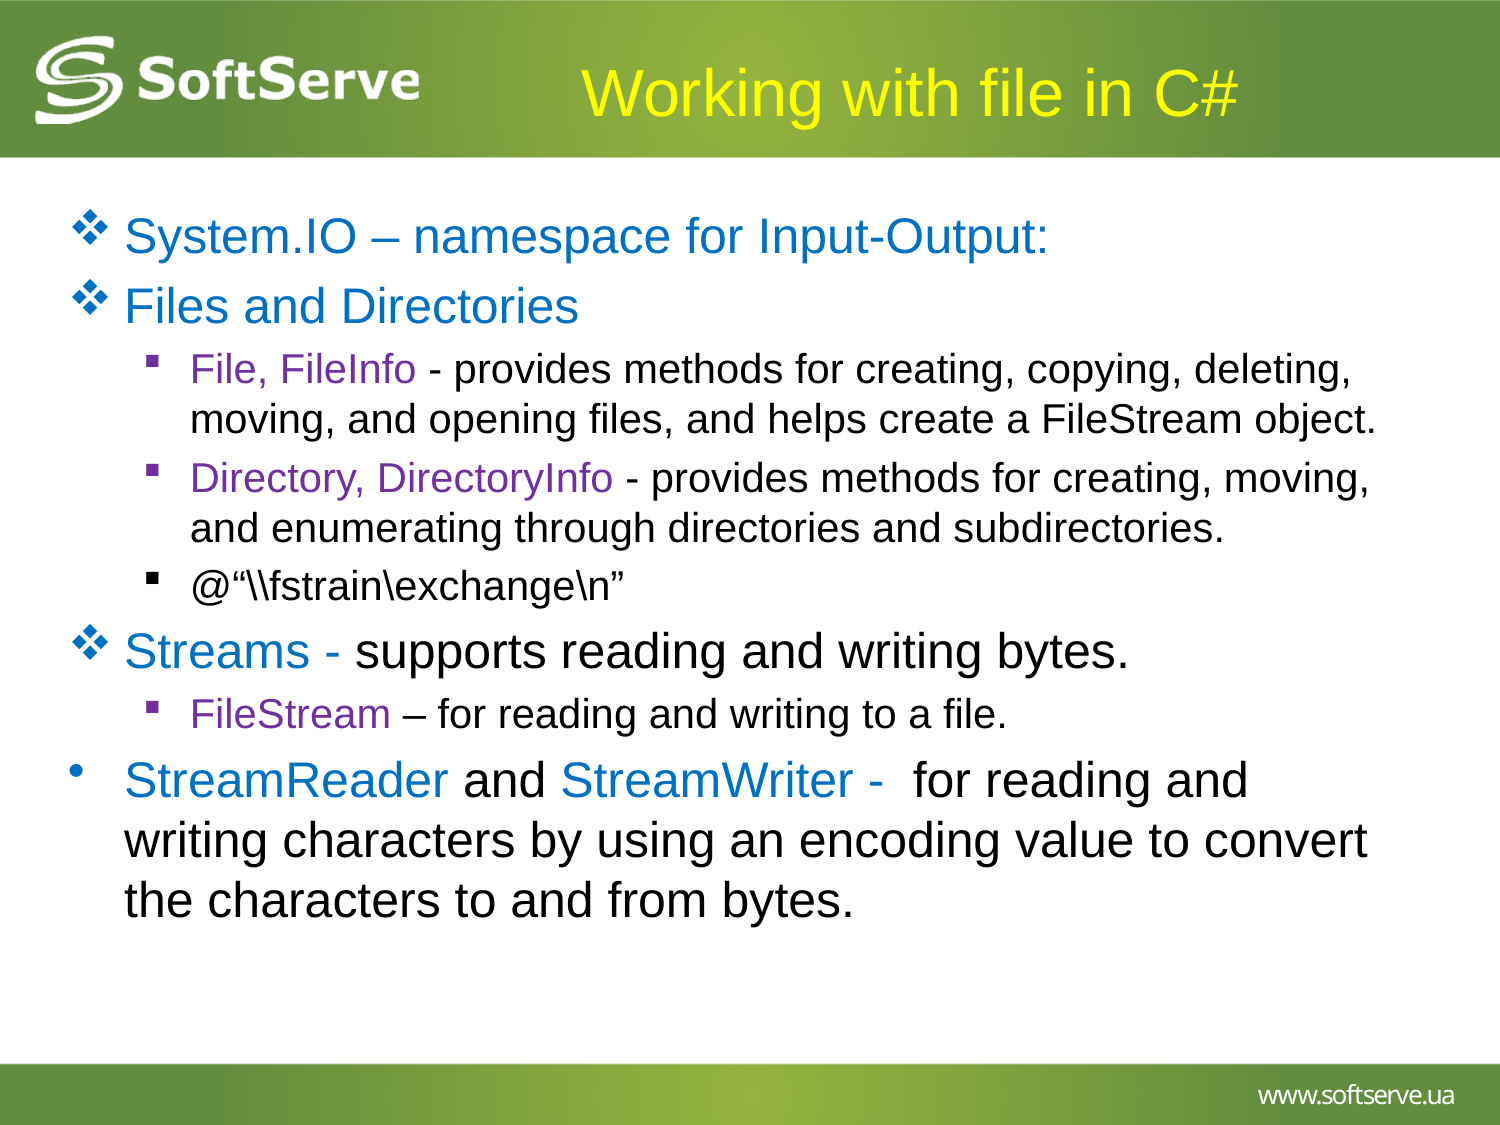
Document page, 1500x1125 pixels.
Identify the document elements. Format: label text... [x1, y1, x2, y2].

list System.IO – namespace for Input-Output: Files and Directories File, FileInfo - provides methods for creating, copying, deleting, moving, and opening files, and helps create a FileStream object. Directory, DirectoryInfo - provides methods for creating, moving, and enumerating through directories and subdirectories. @“\\fstrain\exchange\n” Streams - supports reading and writing bytes. FileStream – for reading and writing to a file. StreamReader and StreamWriter - for reading and writing characters by using an encoding value to convert the characters to and from bytes. [53, 196, 1404, 939]
title Working with file in C# [253, 42, 1500, 231]
picture [248, 78, 253, 93]
picture [0, 0, 1500, 1125]
